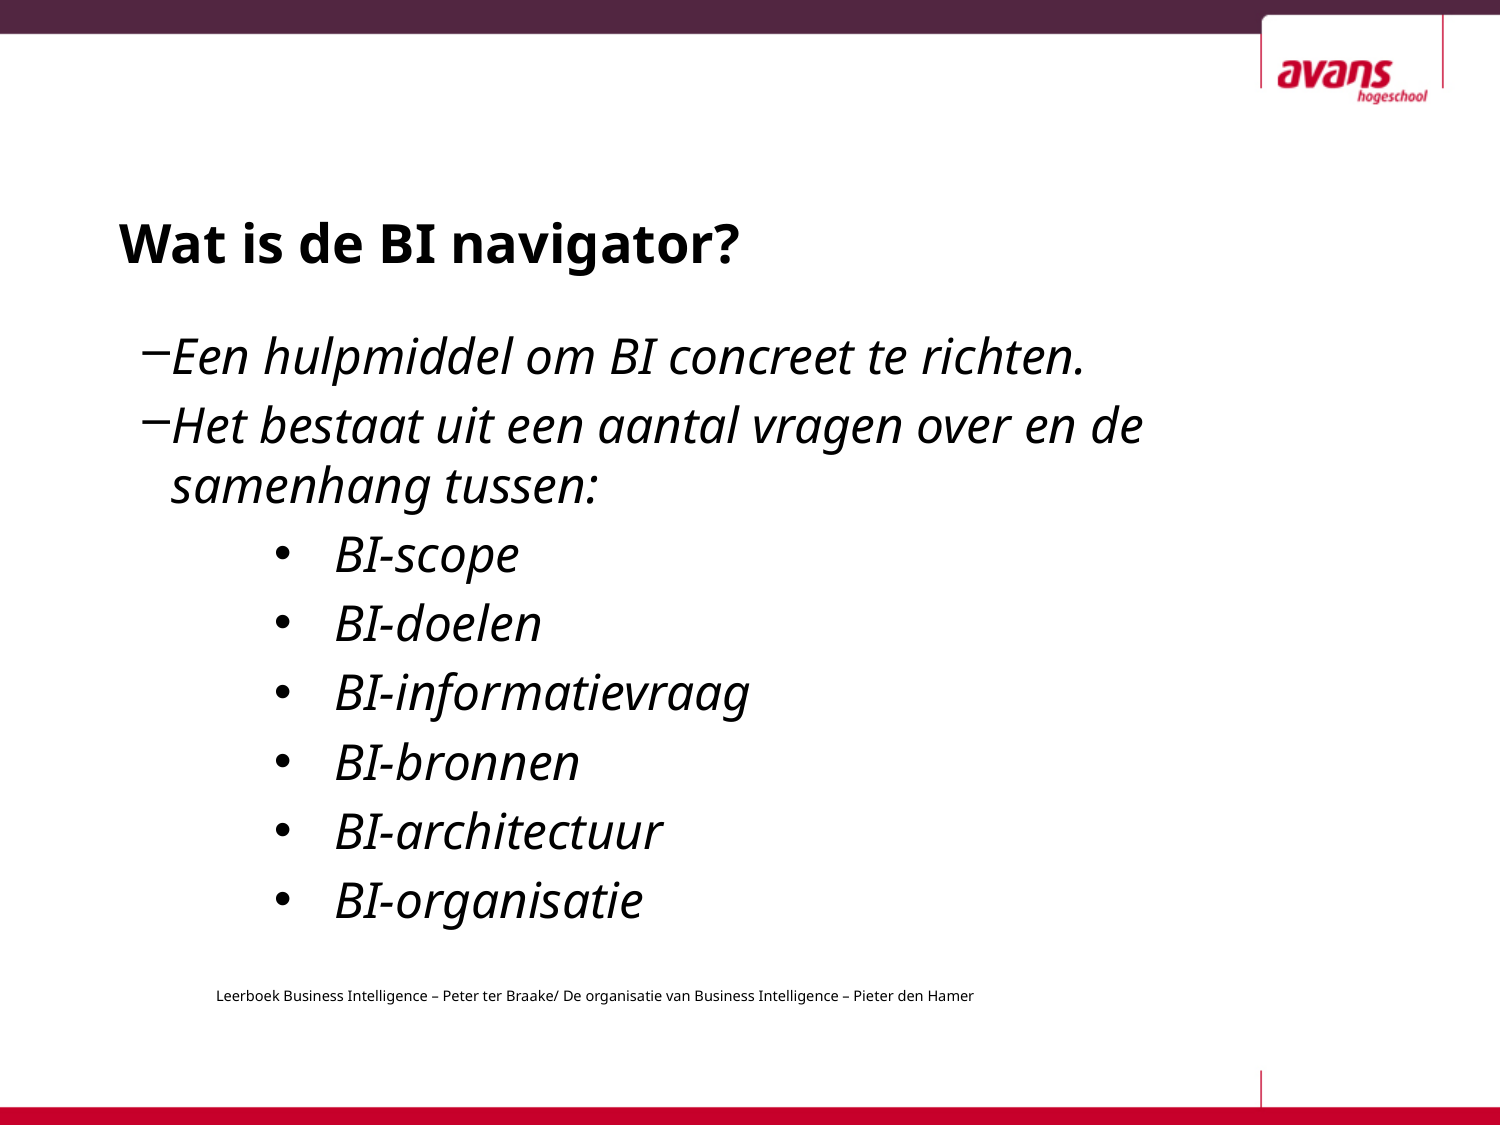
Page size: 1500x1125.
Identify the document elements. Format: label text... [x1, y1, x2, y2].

title Wat is de BI navigator? [104, 202, 1061, 317]
picture [0, 0, 1500, 1125]
subtitle Een hulpmiddel om BI concreet te richten. Het bestaat uit een aantal vragen over en de samenhang tussen: BI-scope BI-doelen BI-informatievraag BI-bronnen BI-architectuur BI-organisatie [78, 317, 1218, 938]
